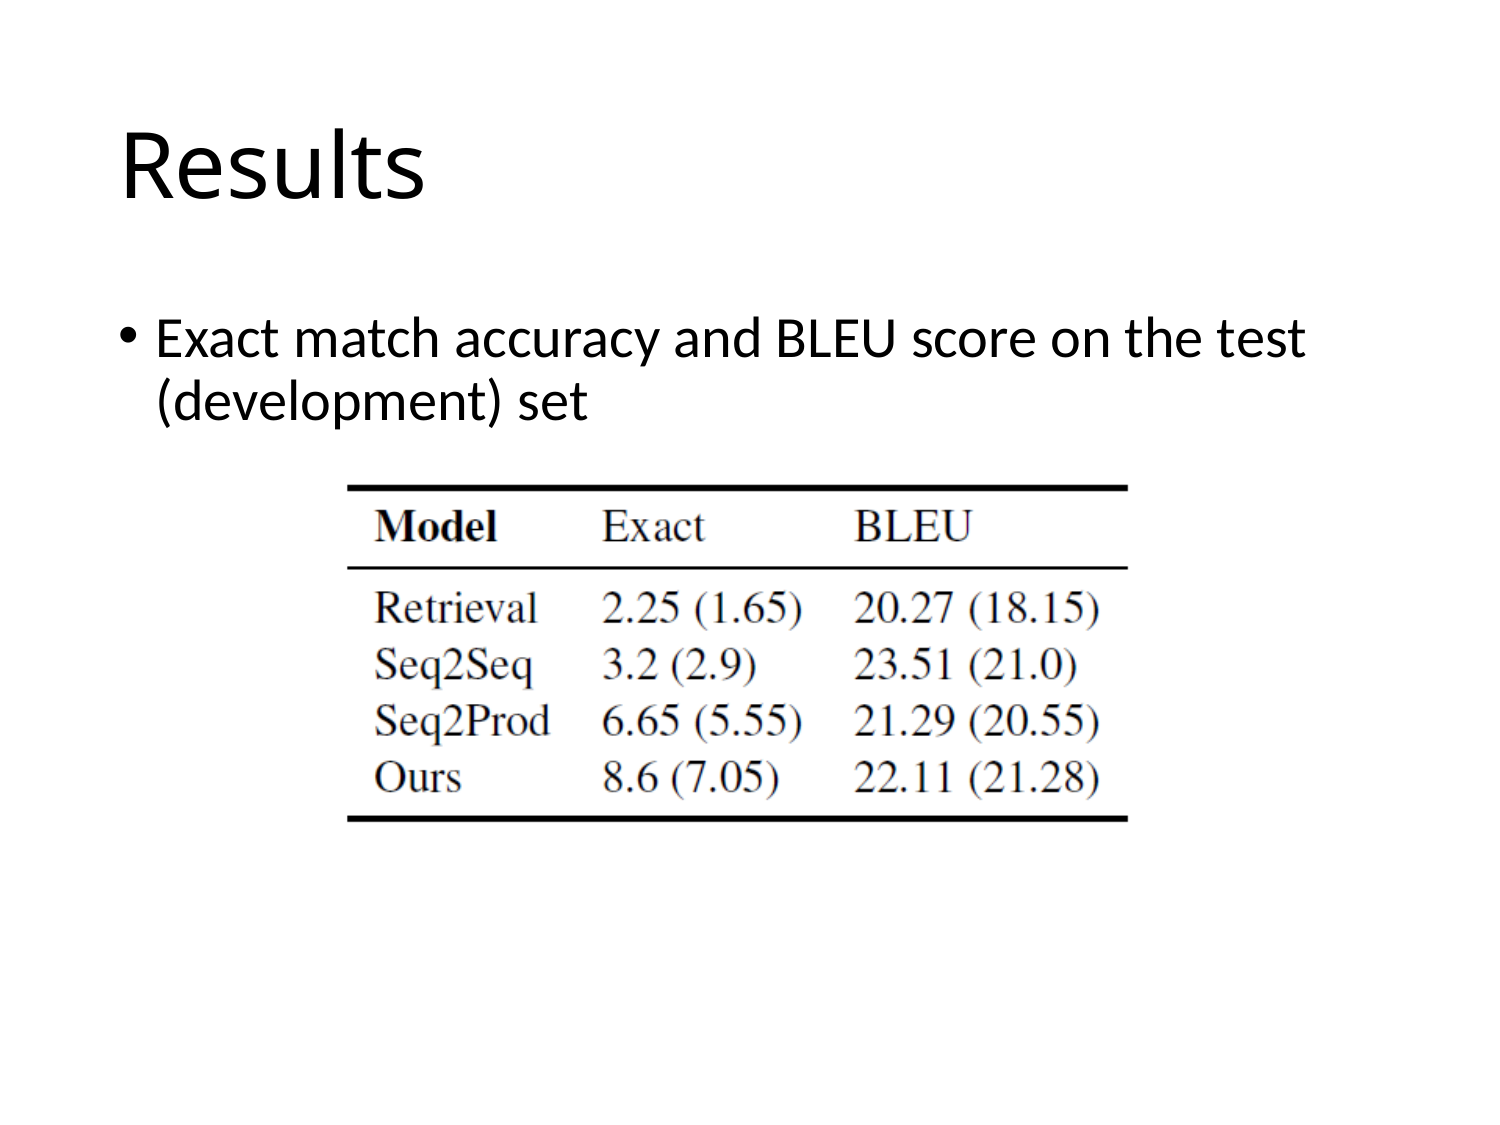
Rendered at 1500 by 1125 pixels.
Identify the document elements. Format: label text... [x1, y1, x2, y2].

list Exact match accuracy and BLEU score on the test (development) set [103, 299, 1397, 1014]
title Results [103, 59, 1397, 278]
picture [335, 482, 1136, 830]
